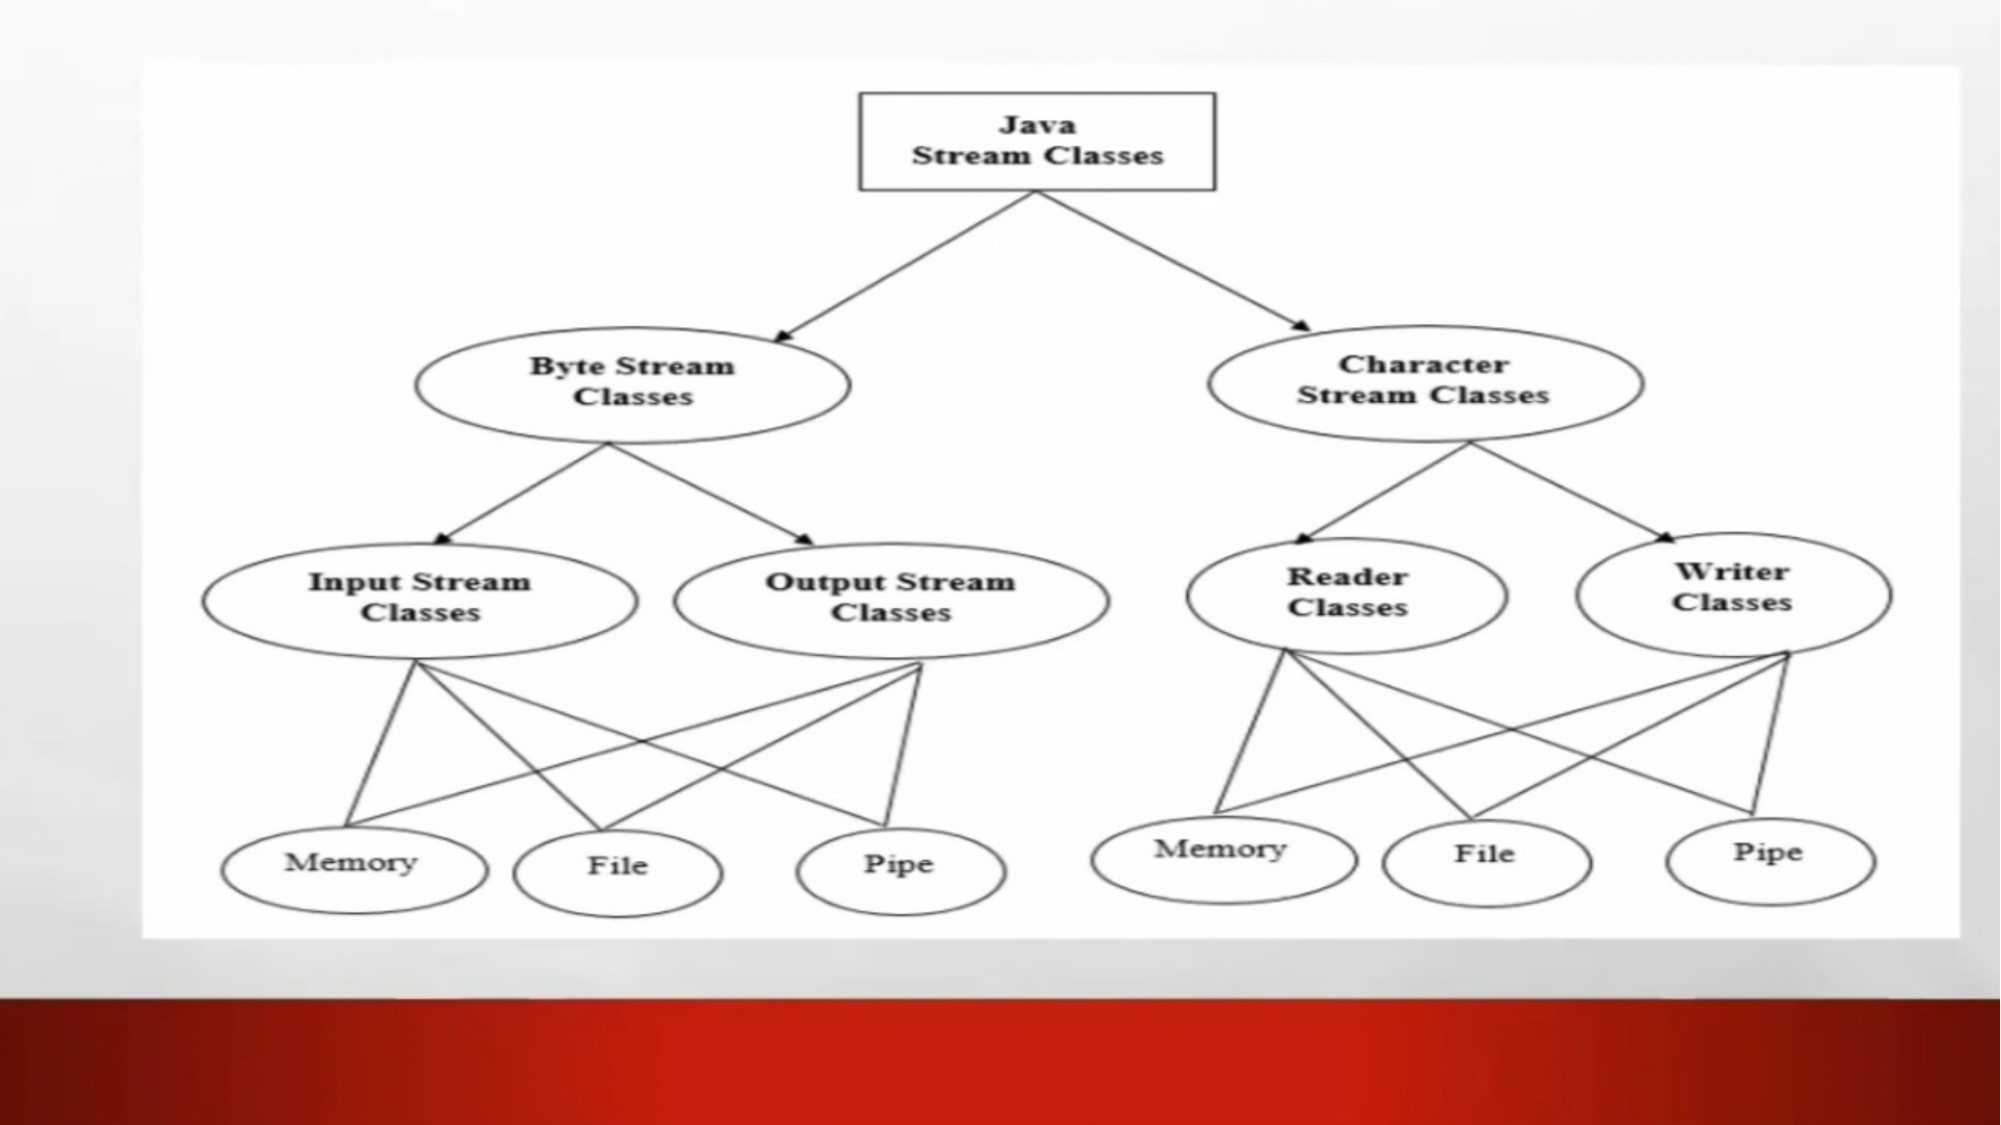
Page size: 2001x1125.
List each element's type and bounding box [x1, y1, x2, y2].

list [0, 0, 2000, 1125]
